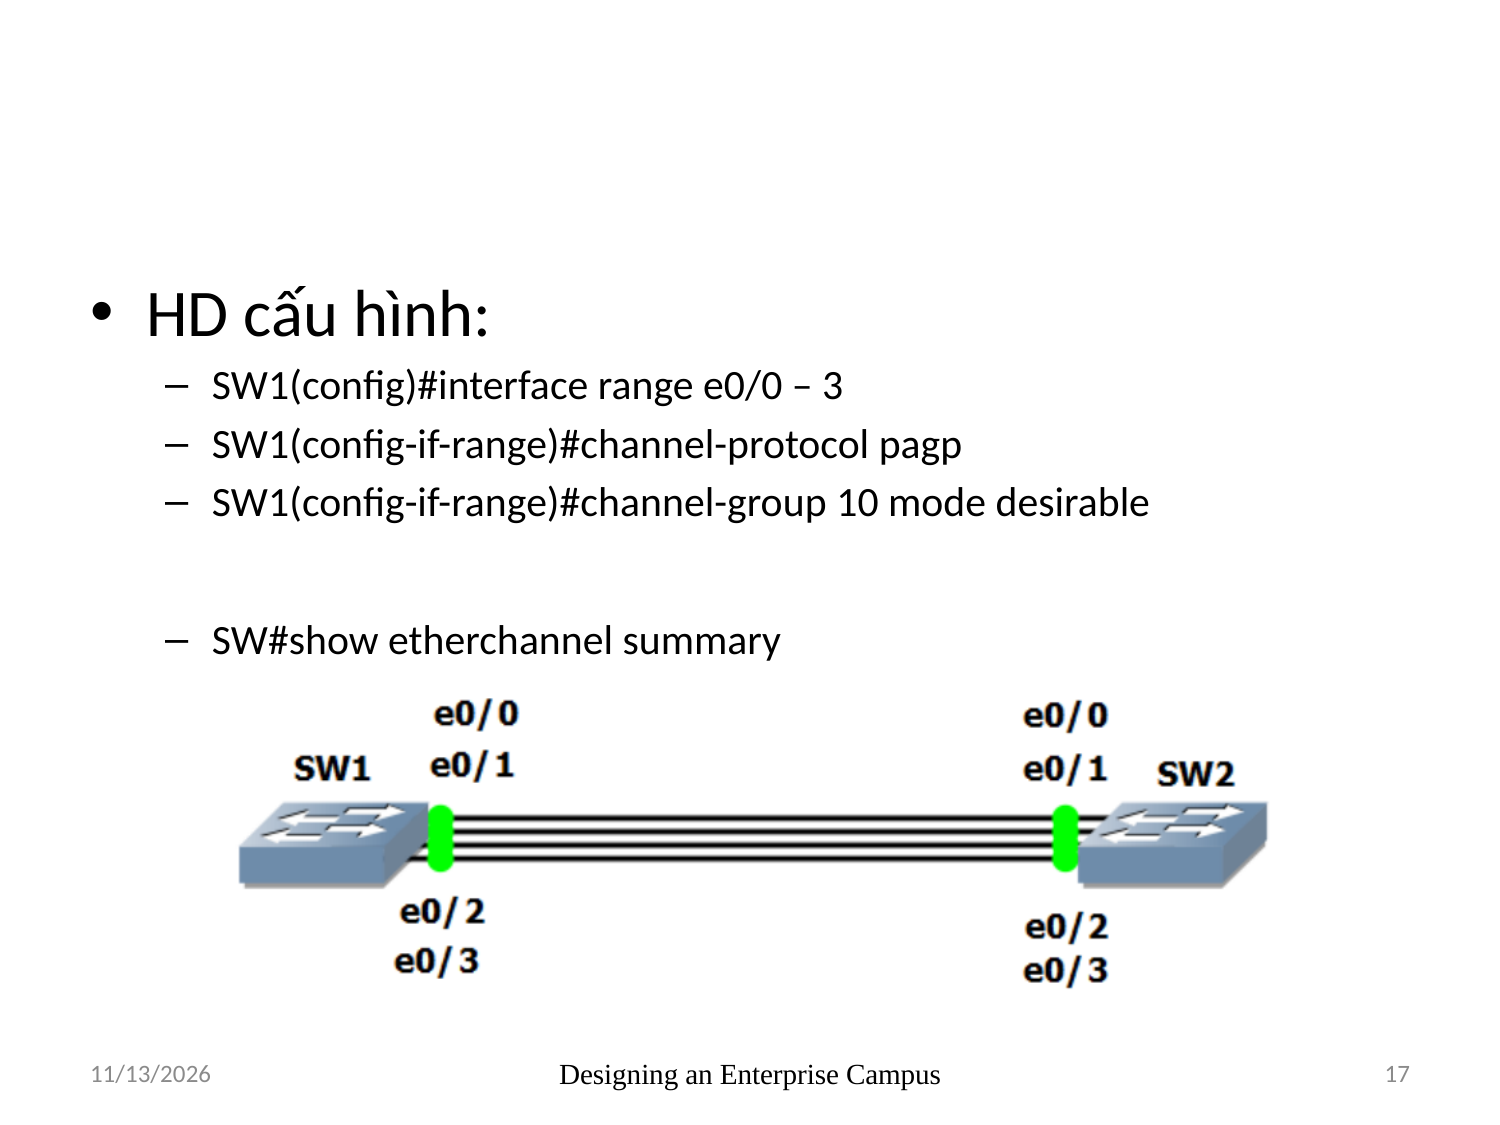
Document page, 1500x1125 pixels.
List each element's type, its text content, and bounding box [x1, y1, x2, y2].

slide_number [75, 1042, 425, 1103]
list HD cấu hình: SW1(config)#interface range e0/0 – 3 SW1(config-if-range)#channel-protocol pagp SW1(config-if-range)#channel-group 10 mode desirable SW#show etherchannel summary [75, 262, 1425, 1005]
picture [212, 674, 1276, 994]
slide_number 17 [1074, 1042, 1425, 1103]
footer Designing an Enterprise Campus [512, 1042, 988, 1103]
